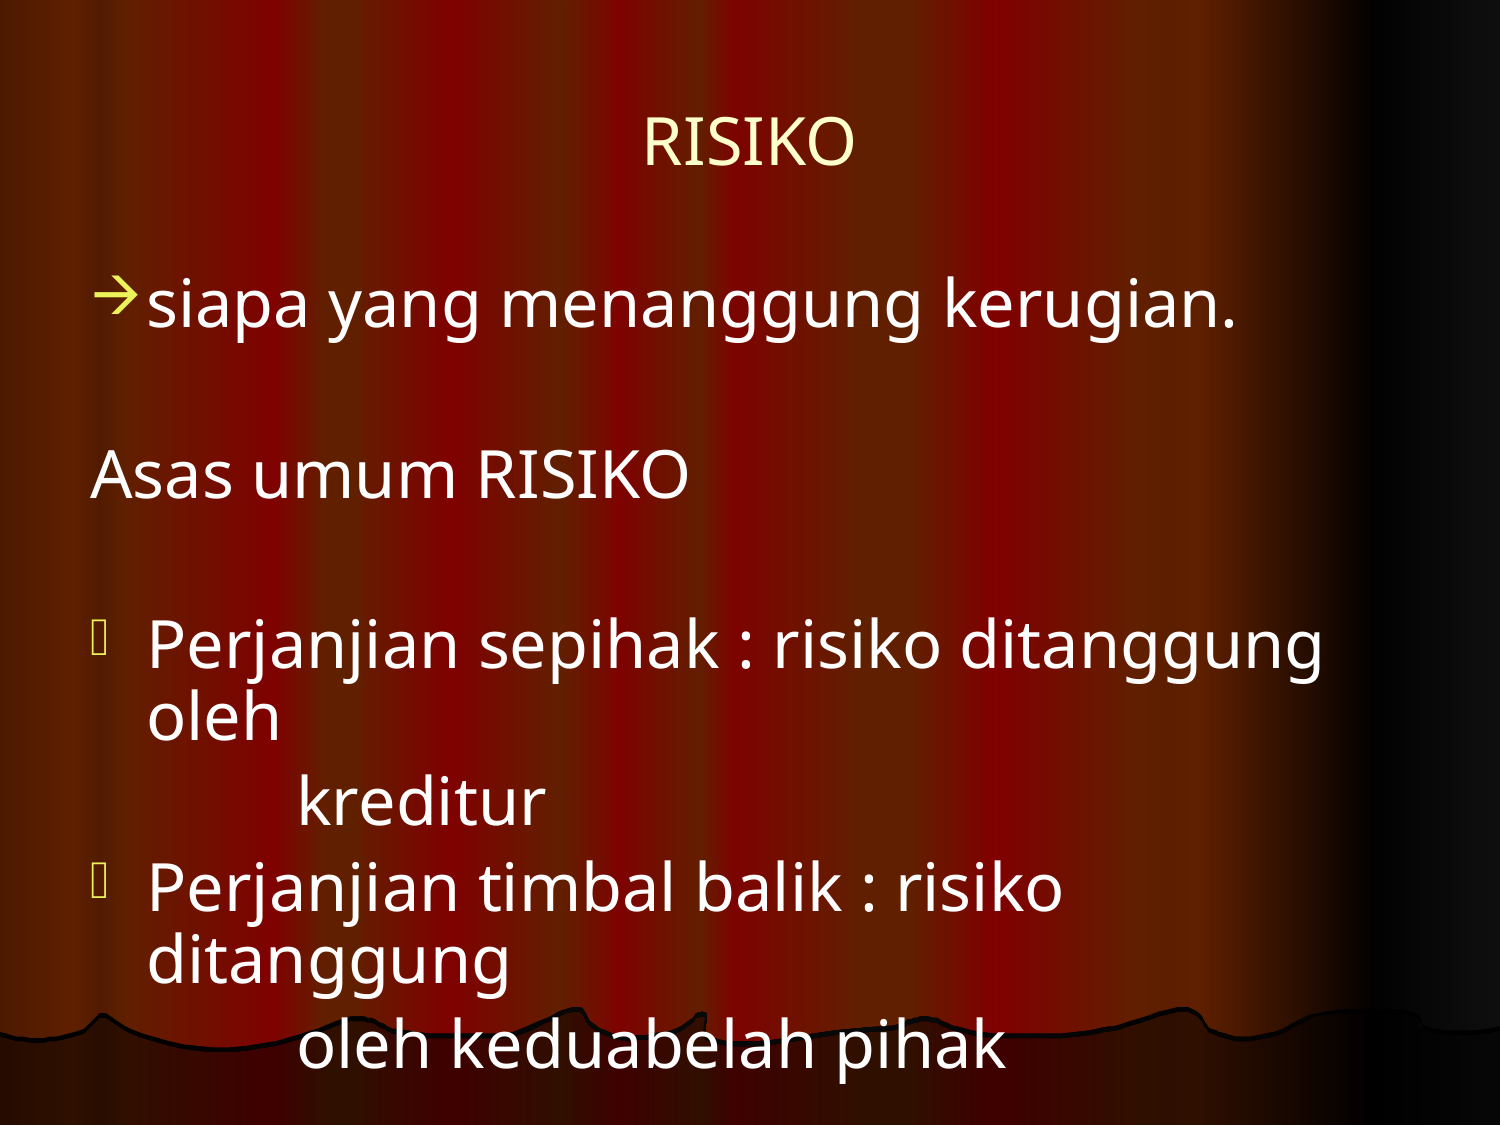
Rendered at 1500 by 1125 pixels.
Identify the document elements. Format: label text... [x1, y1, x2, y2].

list siapa yang menanggung kerugian. Asas umum RISIKO Perjanjian sepihak : risiko ditanggung oleh kreditur Perjanjian timbal balik : risiko ditanggung oleh keduabelah pihak [75, 262, 1425, 1006]
title RISIKO [75, 45, 1425, 233]
